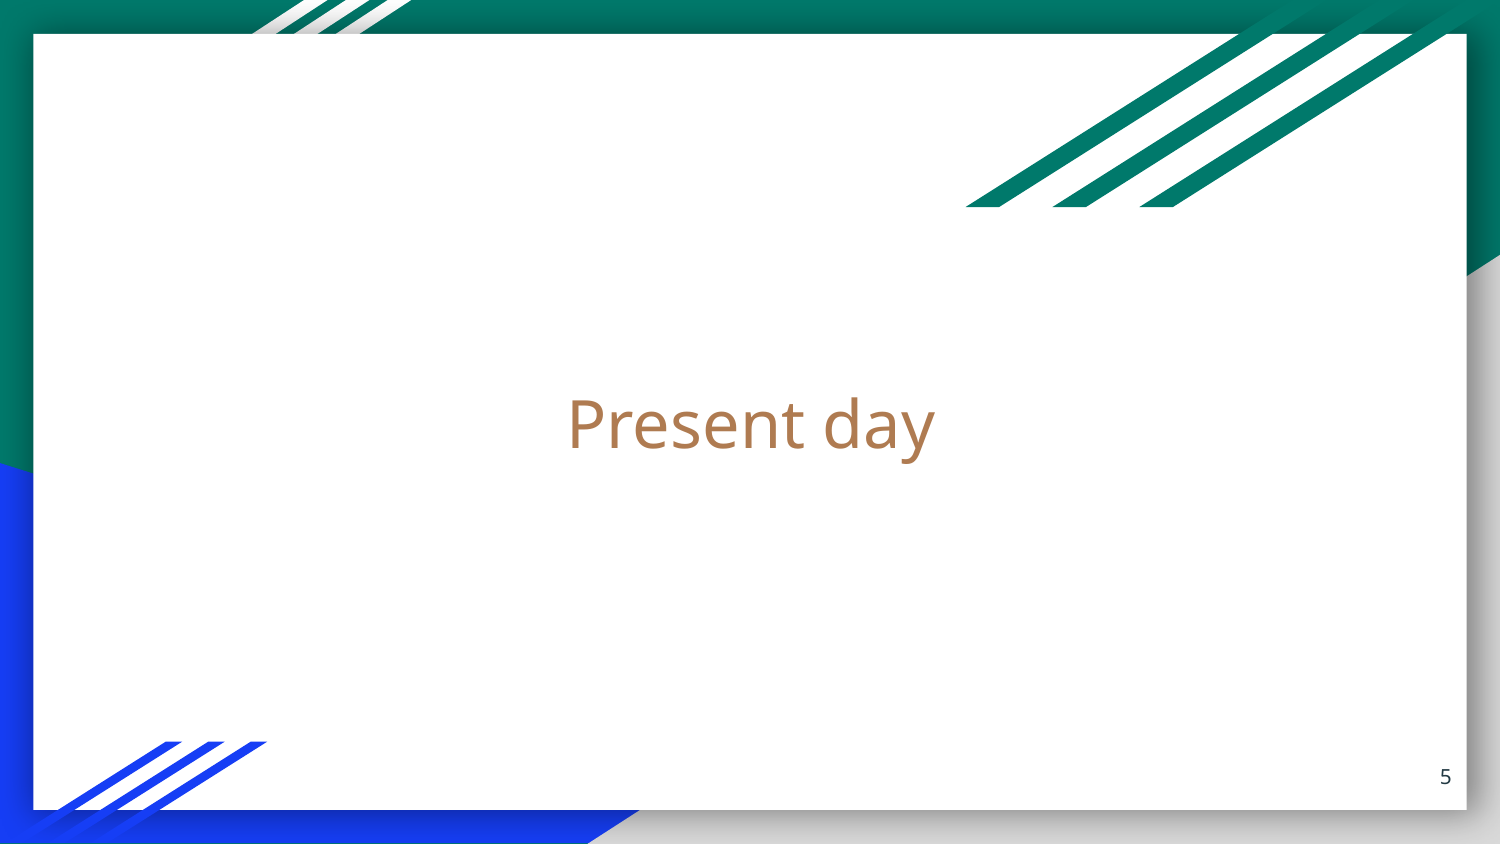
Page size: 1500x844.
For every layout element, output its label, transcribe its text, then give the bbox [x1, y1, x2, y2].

slide_number ‹#› [1376, 745, 1467, 810]
title Present day [228, 213, 1274, 630]
